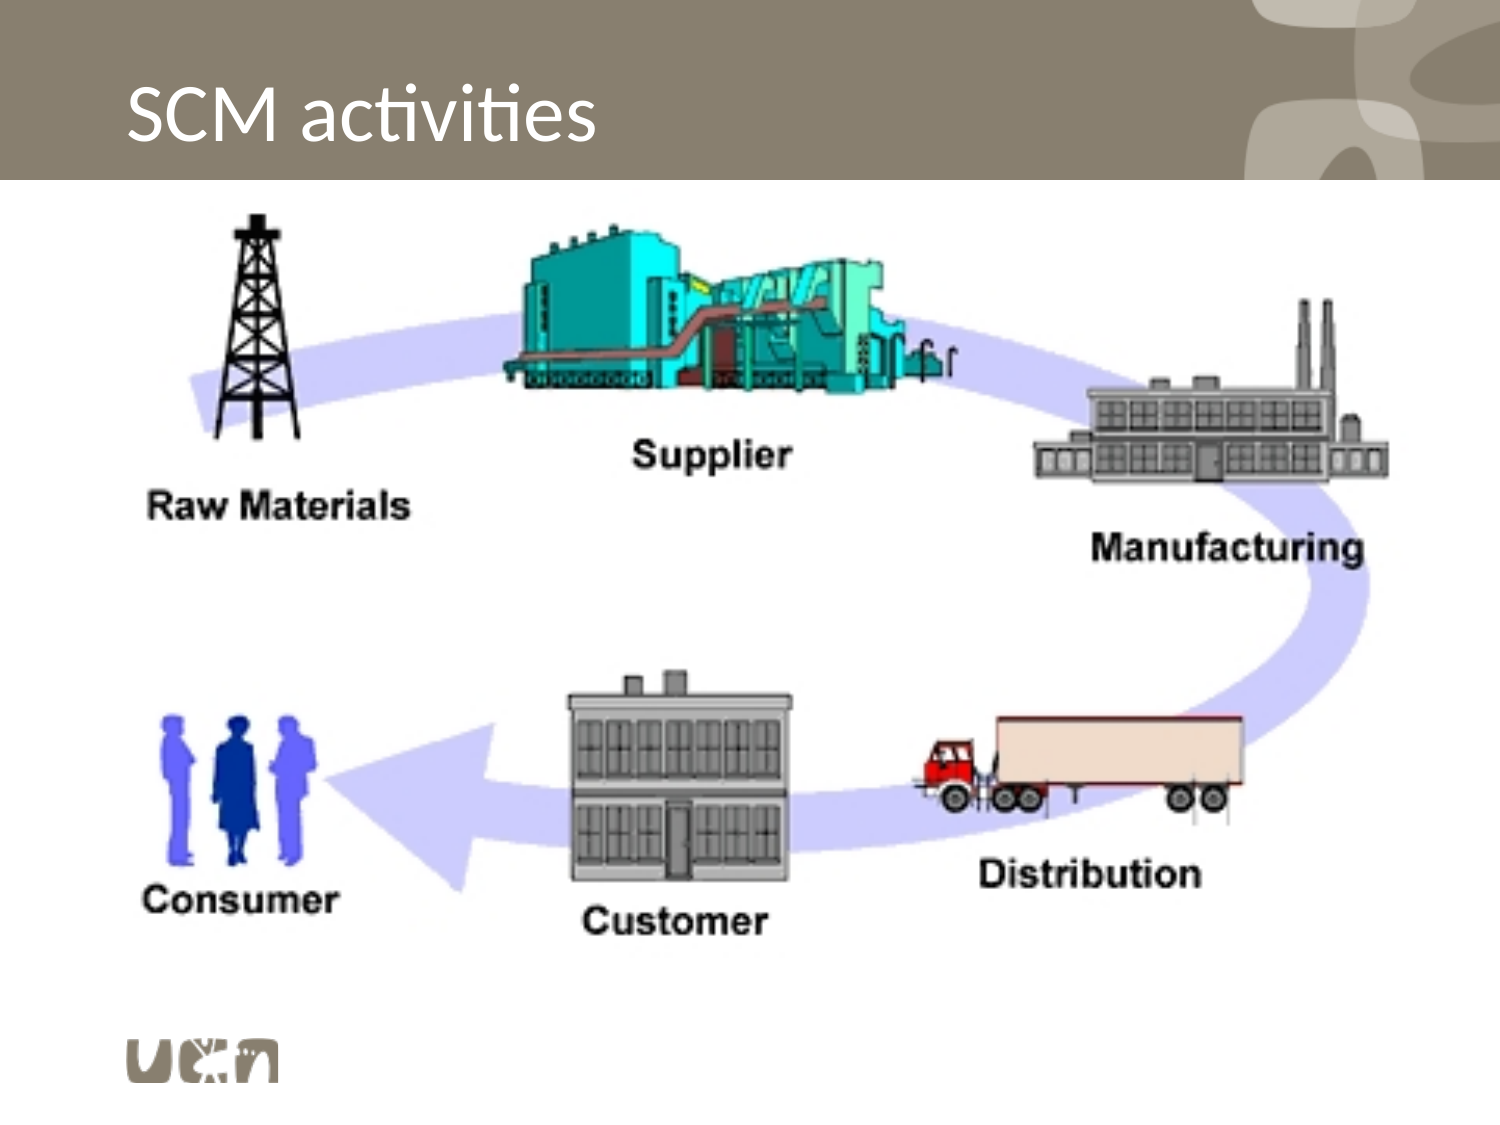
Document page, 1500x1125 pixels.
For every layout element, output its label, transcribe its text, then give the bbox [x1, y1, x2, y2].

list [111, 184, 1421, 967]
title SCM activities [111, 48, 1385, 166]
